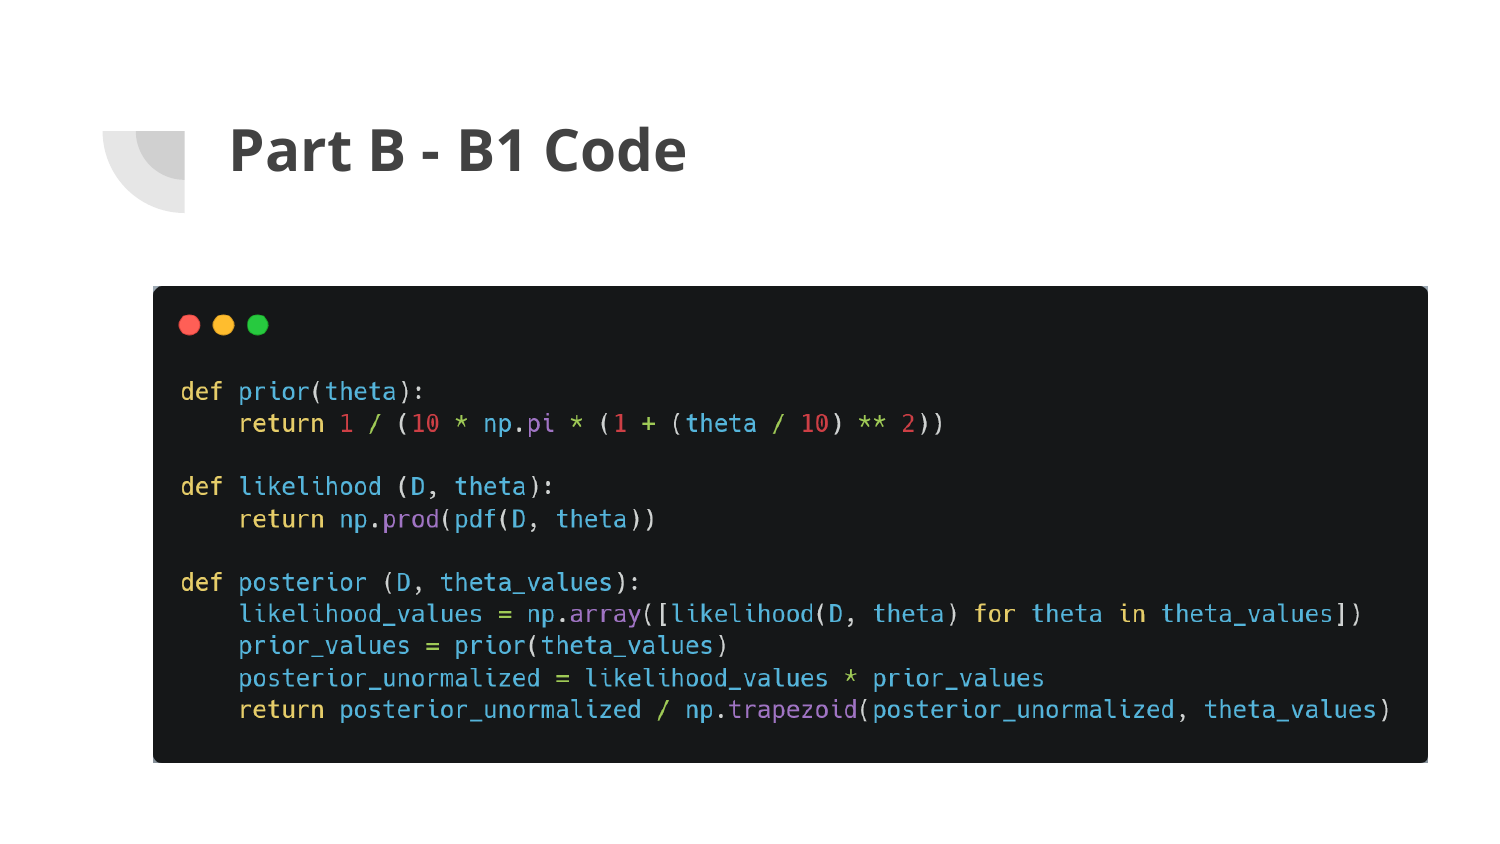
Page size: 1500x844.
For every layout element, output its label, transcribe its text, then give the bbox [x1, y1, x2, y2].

picture [153, 286, 1428, 764]
title Part B - B1 Code [213, 98, 1368, 263]
